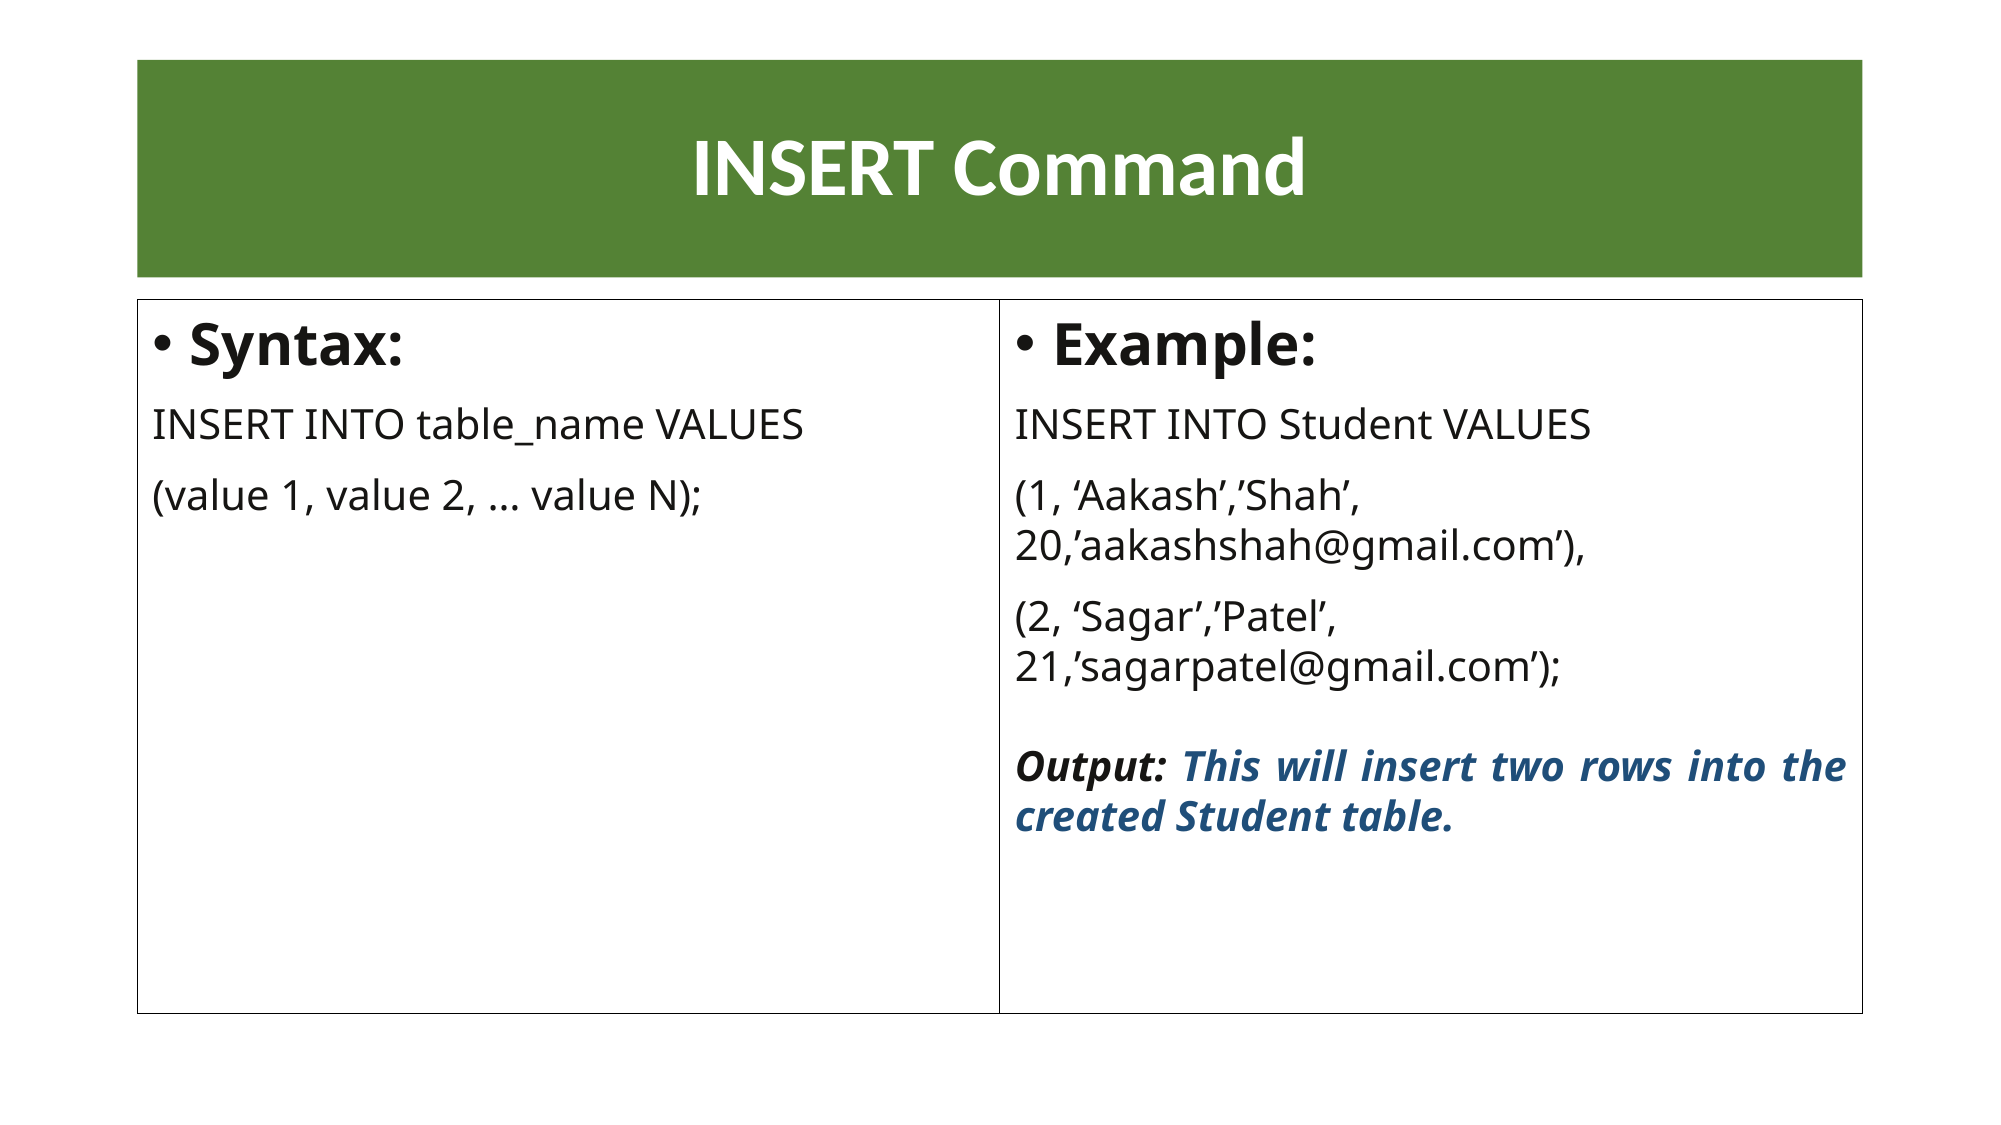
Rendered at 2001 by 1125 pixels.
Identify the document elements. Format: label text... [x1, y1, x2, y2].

title INSERT Command [137, 59, 1863, 278]
text_box Example: INSERT INTO Student VALUES (1, ‘Aakash’,’Shah’, 20,’aakashshah@gmail.com’), (2, ‘Sagar’,’Patel’, 21,’sagarpatel@gmail.com’); Output: This will insert two rows into the created Student table. [999, 299, 1863, 1014]
list Syntax: INSERT INTO table_name VALUES (value 1, value 2, … value N); [137, 299, 999, 1014]
